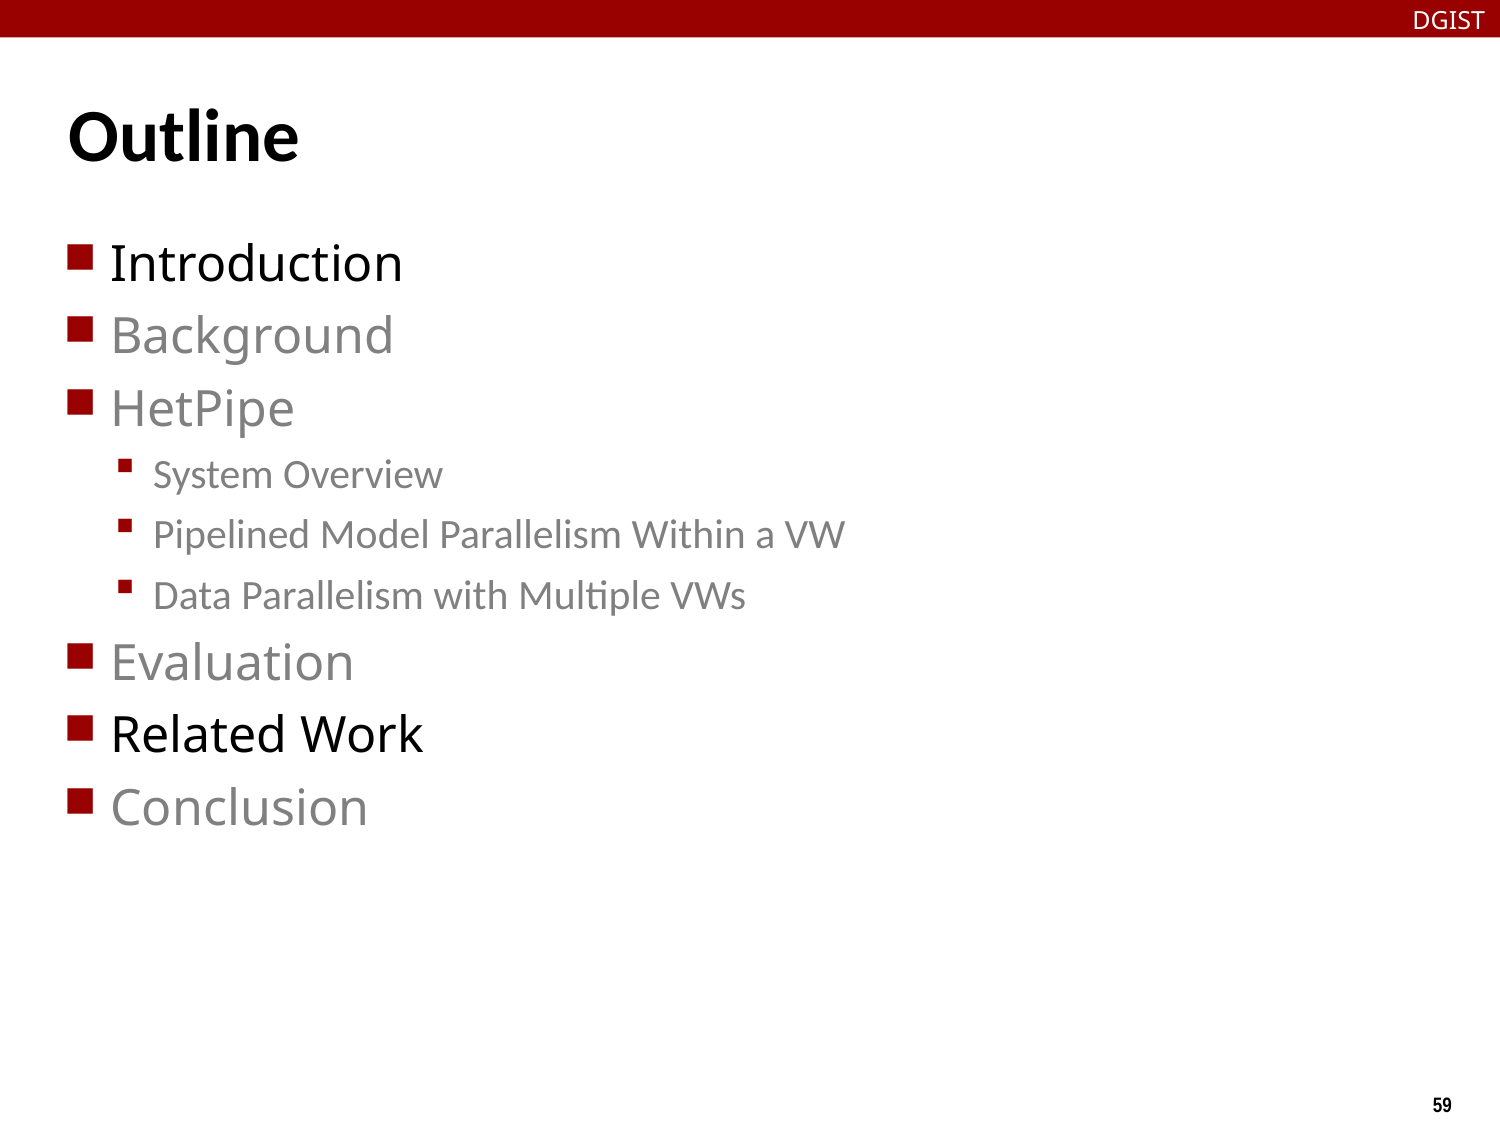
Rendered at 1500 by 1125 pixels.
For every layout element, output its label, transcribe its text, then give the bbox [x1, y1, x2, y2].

text_box DGIST [1412, 4, 1500, 34]
text_box [0, 0, 1500, 38]
title Outline [62, 41, 1438, 222]
list Introduction Background HetPipe System Overview Pipelined Model Parallelism Within a VW Data Parallelism with Multiple VWs Evaluation Related Work Conclusion [62, 224, 1438, 1047]
